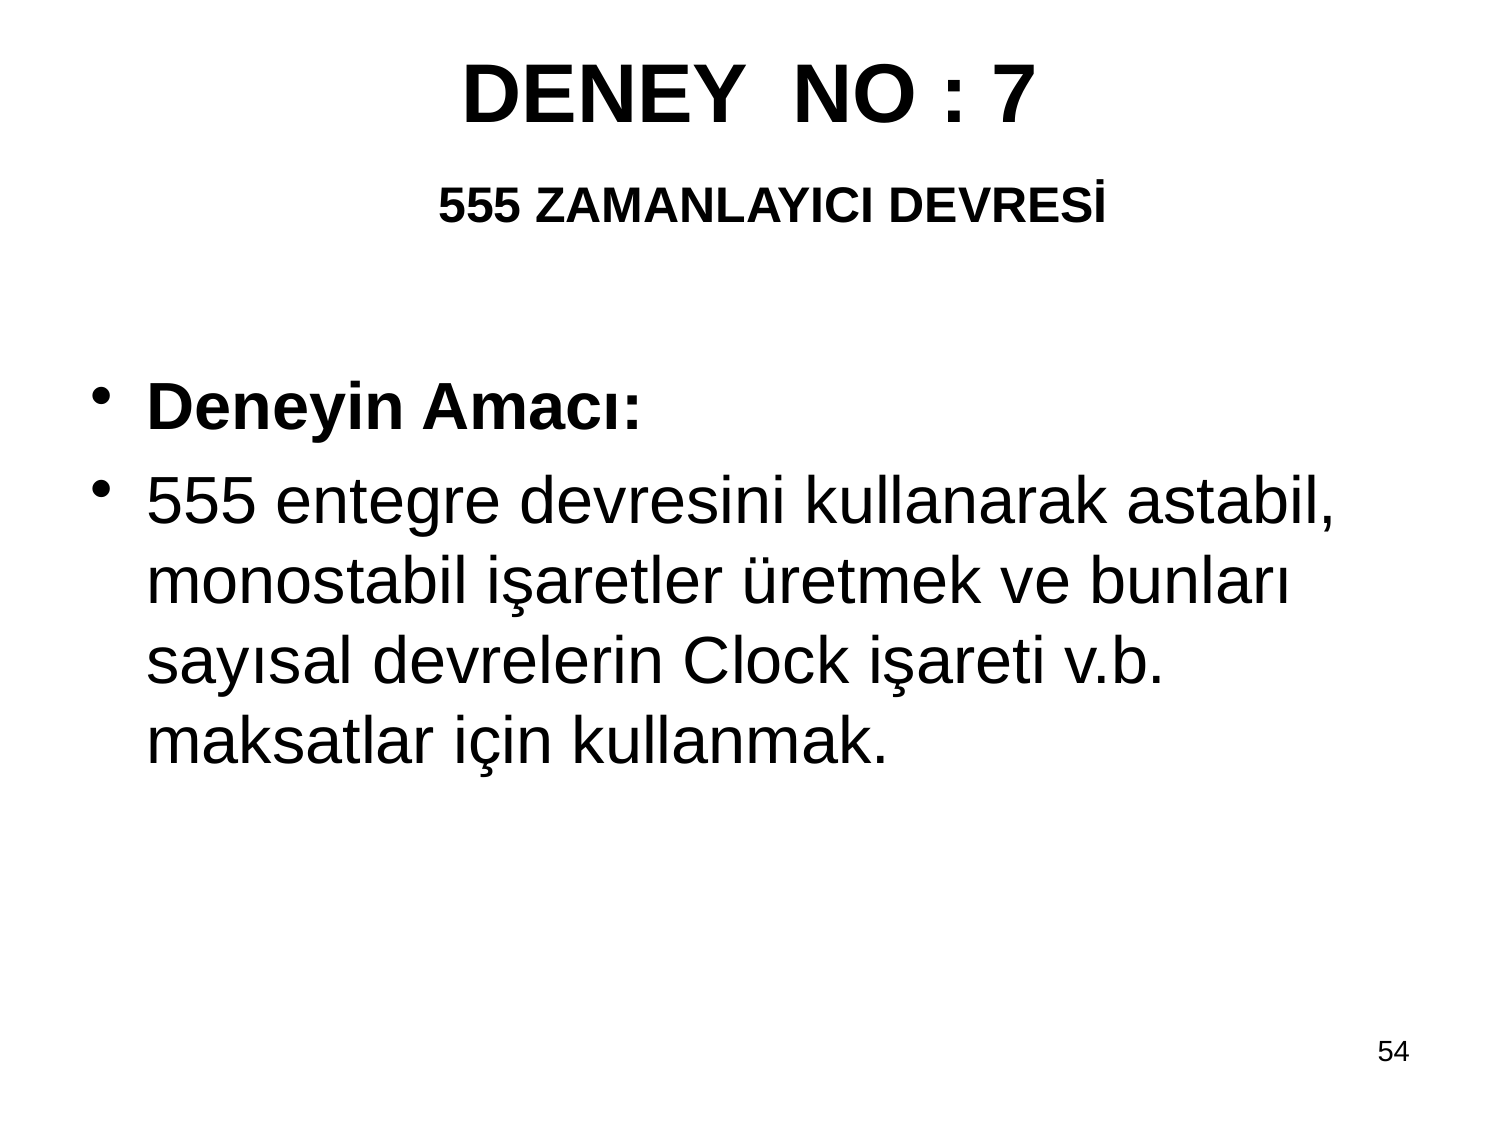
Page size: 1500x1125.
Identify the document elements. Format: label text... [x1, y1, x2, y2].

title DENEY NO : 7 555 ZAMANLAYICI DEVRESİ [74, 44, 1426, 233]
list Deneyin Amacı: 555 entegre devresini kullanarak astabil, monostabil işaretler üretmek ve bunları sayısal devrelerin Clock işareti v.b. maksatlar için kullanmak. [74, 262, 1426, 1006]
slide_number 54 [1074, 1024, 1426, 1103]
